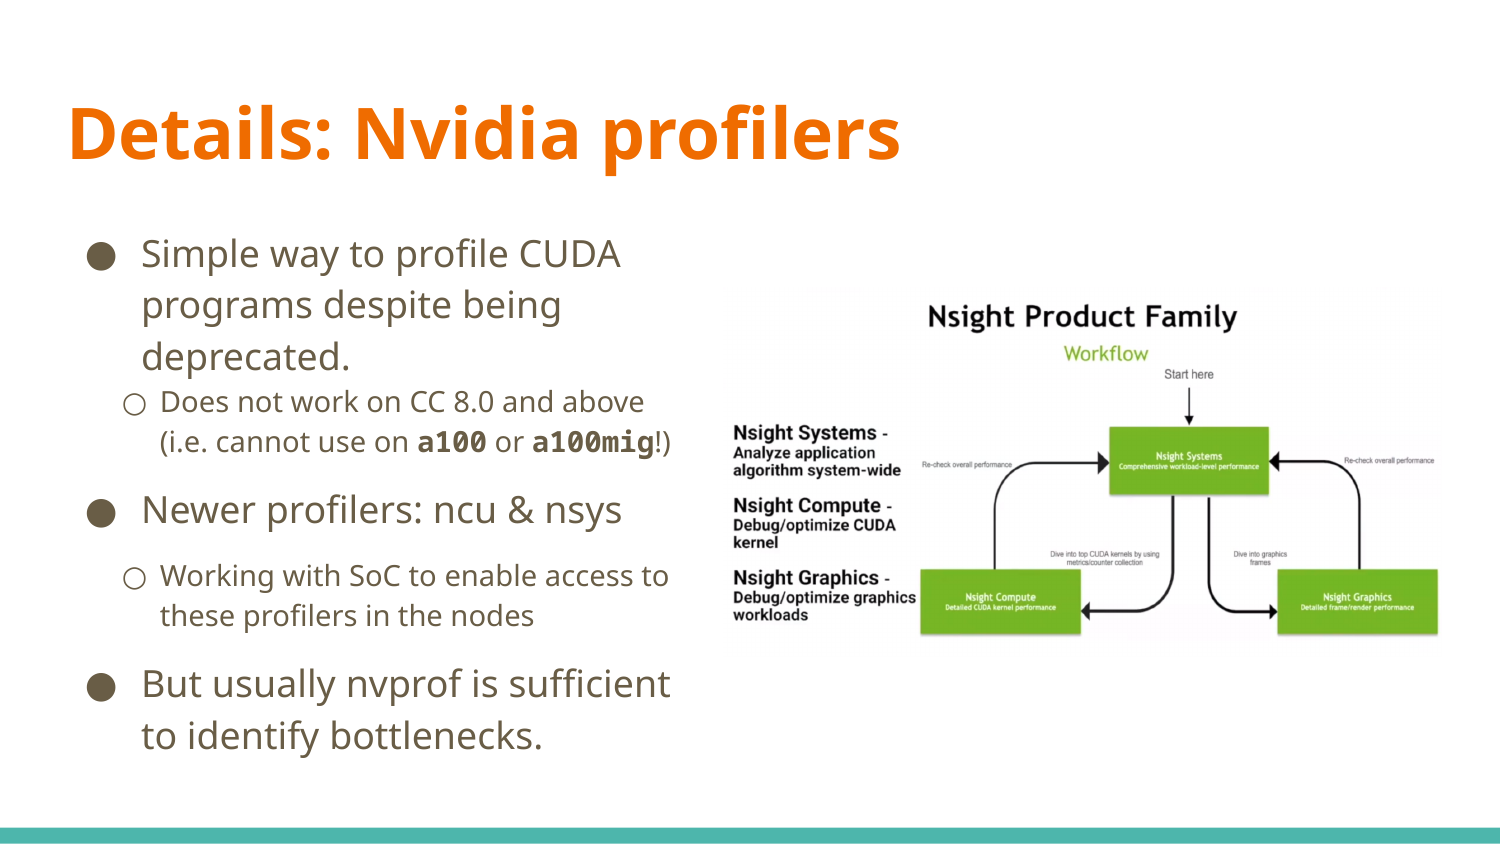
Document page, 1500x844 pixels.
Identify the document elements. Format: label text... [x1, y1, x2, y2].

title Details: Nvidia profilers [51, 72, 1449, 189]
list Simple way to profile CUDA programs despite being deprecated. Does not work on CC 8.0 and above (i.e. cannot use on a100 or a100mig!) Newer profilers: ncu & nsys Working with SoC to enable access to these profilers in the nodes But usually nvprof is sufficient to identify bottlenecks. [51, 207, 713, 806]
picture [723, 287, 1442, 657]
